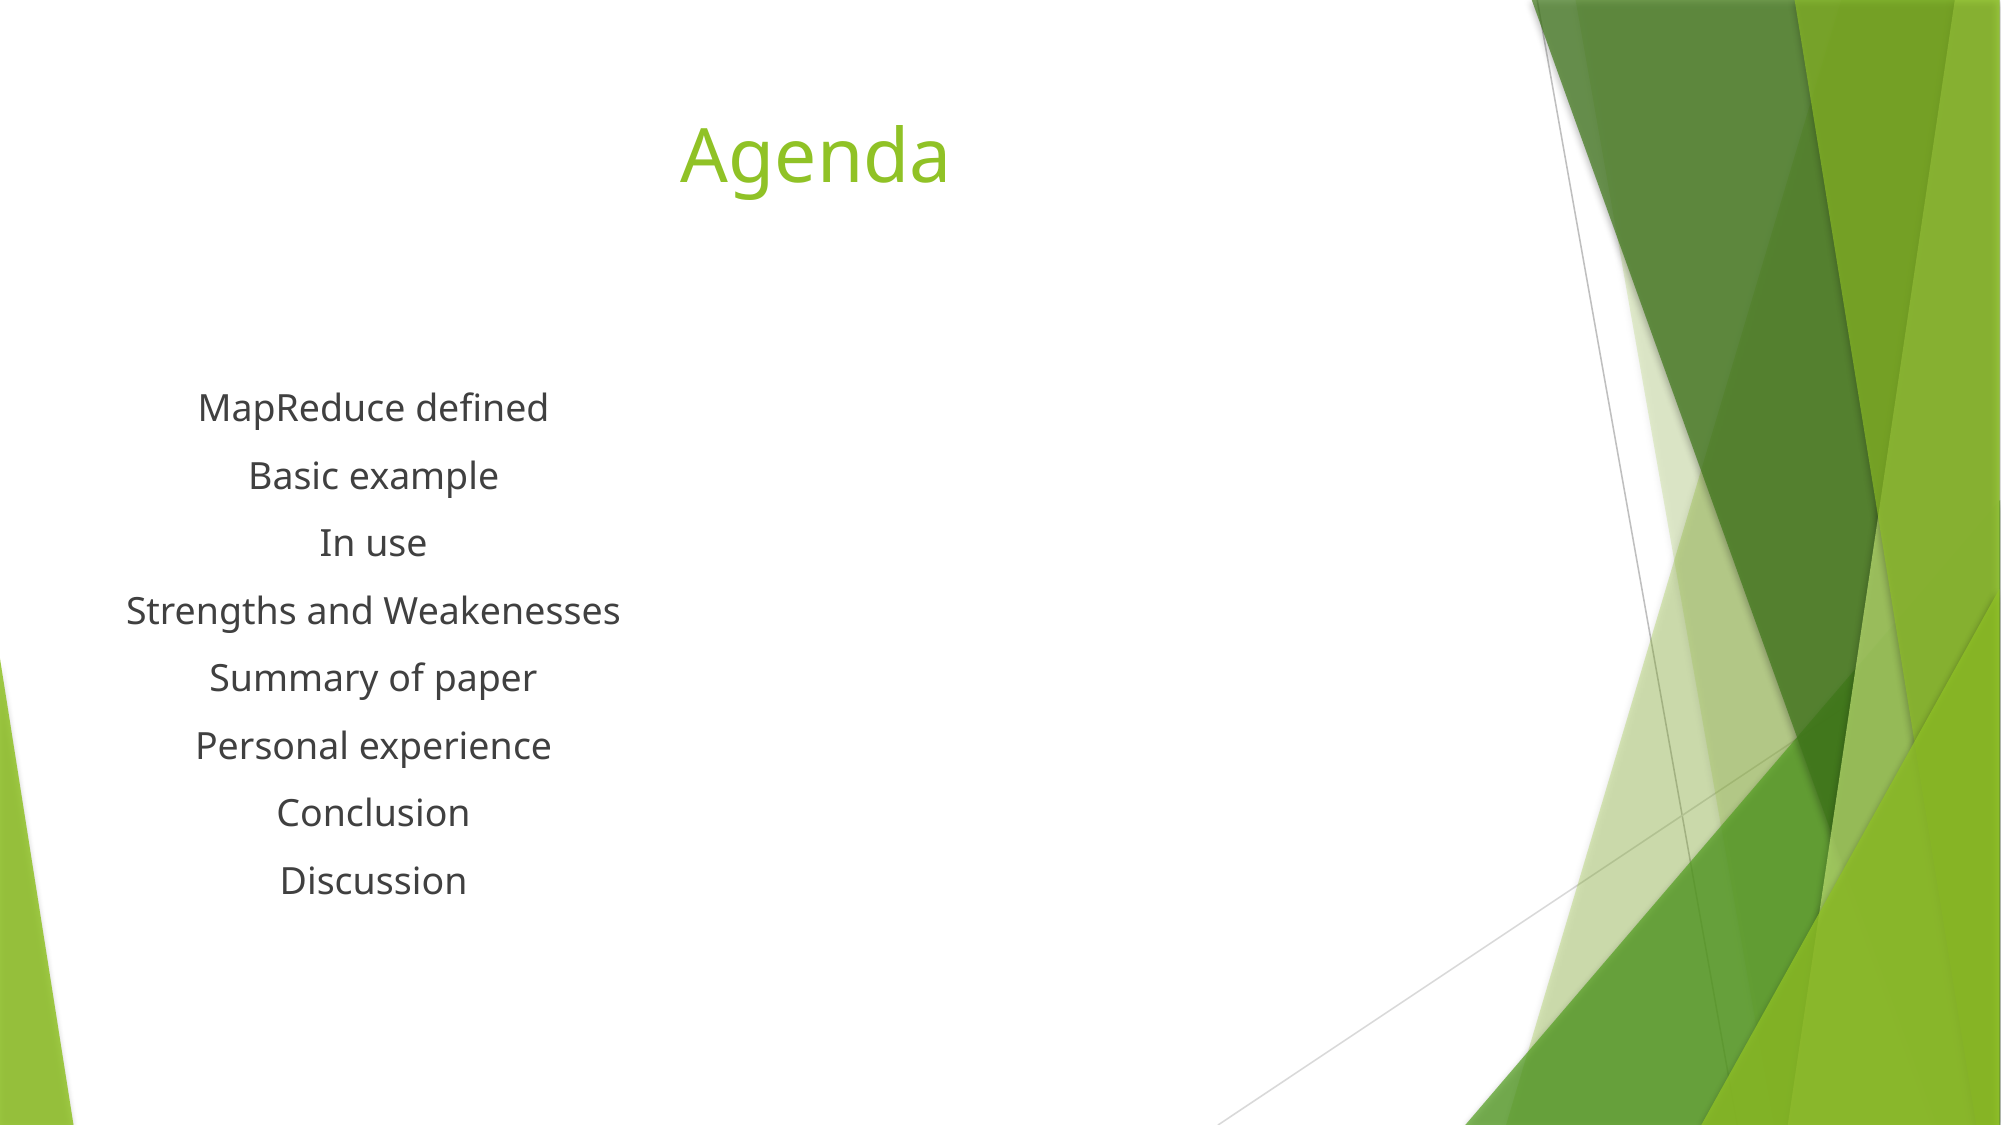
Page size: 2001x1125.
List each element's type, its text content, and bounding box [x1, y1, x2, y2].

title Agenda [111, 99, 1522, 317]
list MapReduce defined Basic example In use Strengths and Weakenesses Summary of paper Personal experience Conclusion Discussion [111, 354, 1522, 1008]
